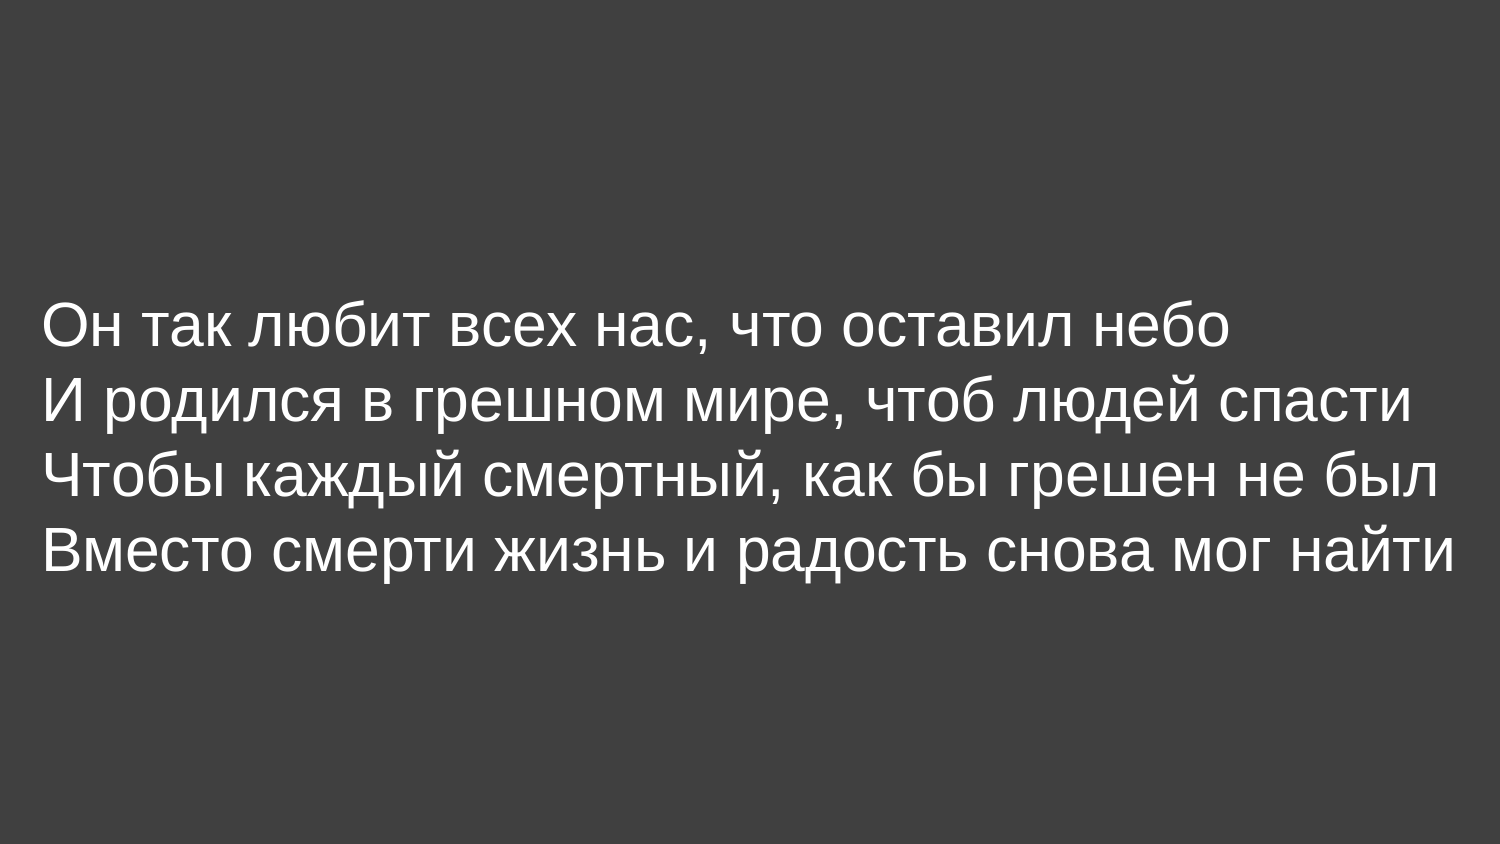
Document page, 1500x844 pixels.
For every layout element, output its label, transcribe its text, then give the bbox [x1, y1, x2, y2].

text_box Он так любит всех нас, что оставил небо И родился в грешном мире, чтоб людей спасти Чтобы каждый смертный, как бы грешен не был Вместо смерти жизнь и радость снова мог найти [41, 76, 1479, 792]
